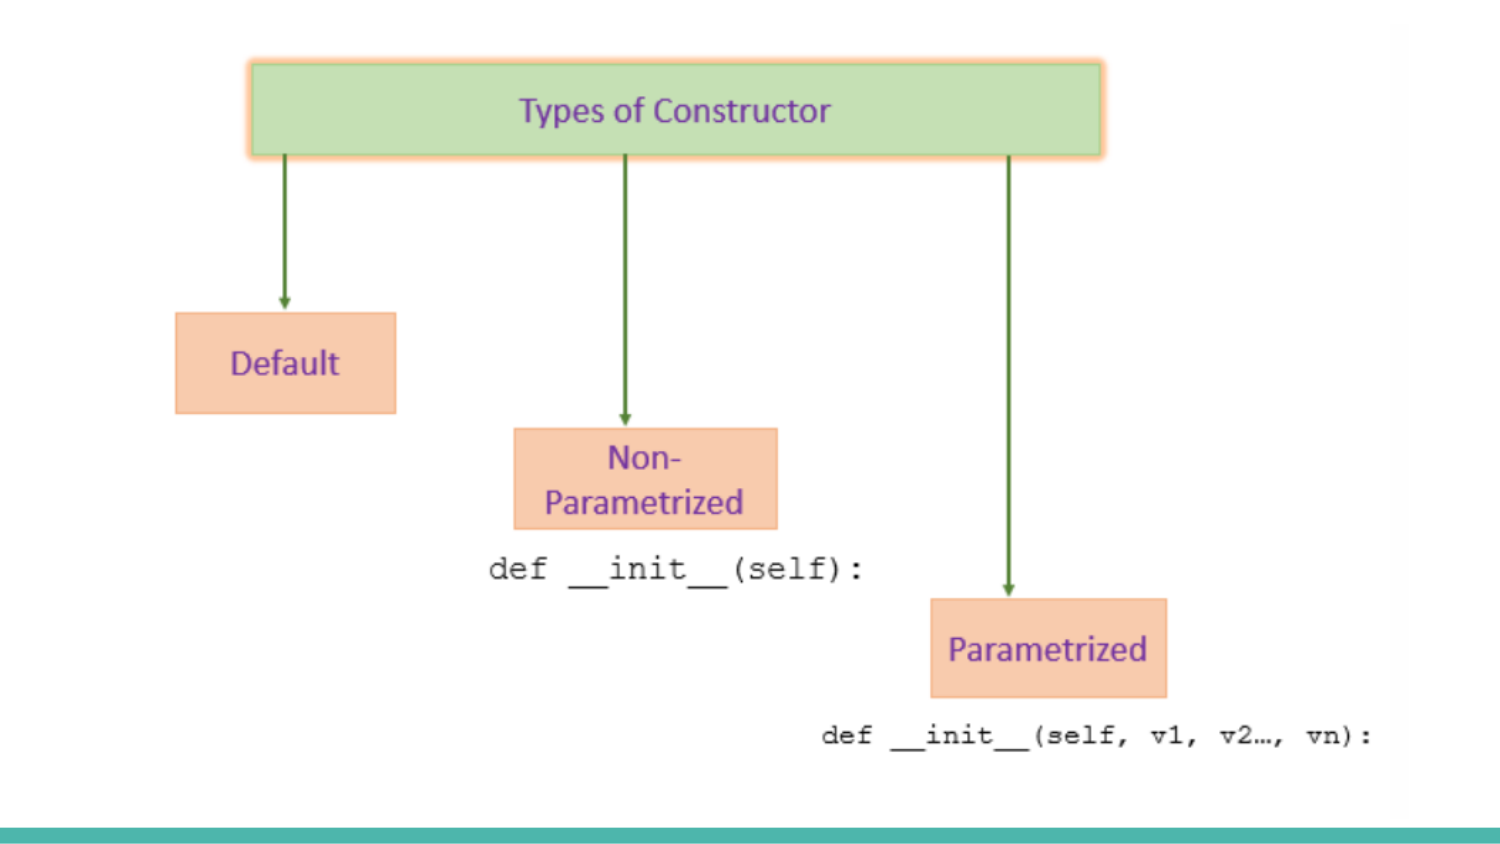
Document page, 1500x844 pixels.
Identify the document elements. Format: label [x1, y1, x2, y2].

picture [126, 24, 1409, 819]
